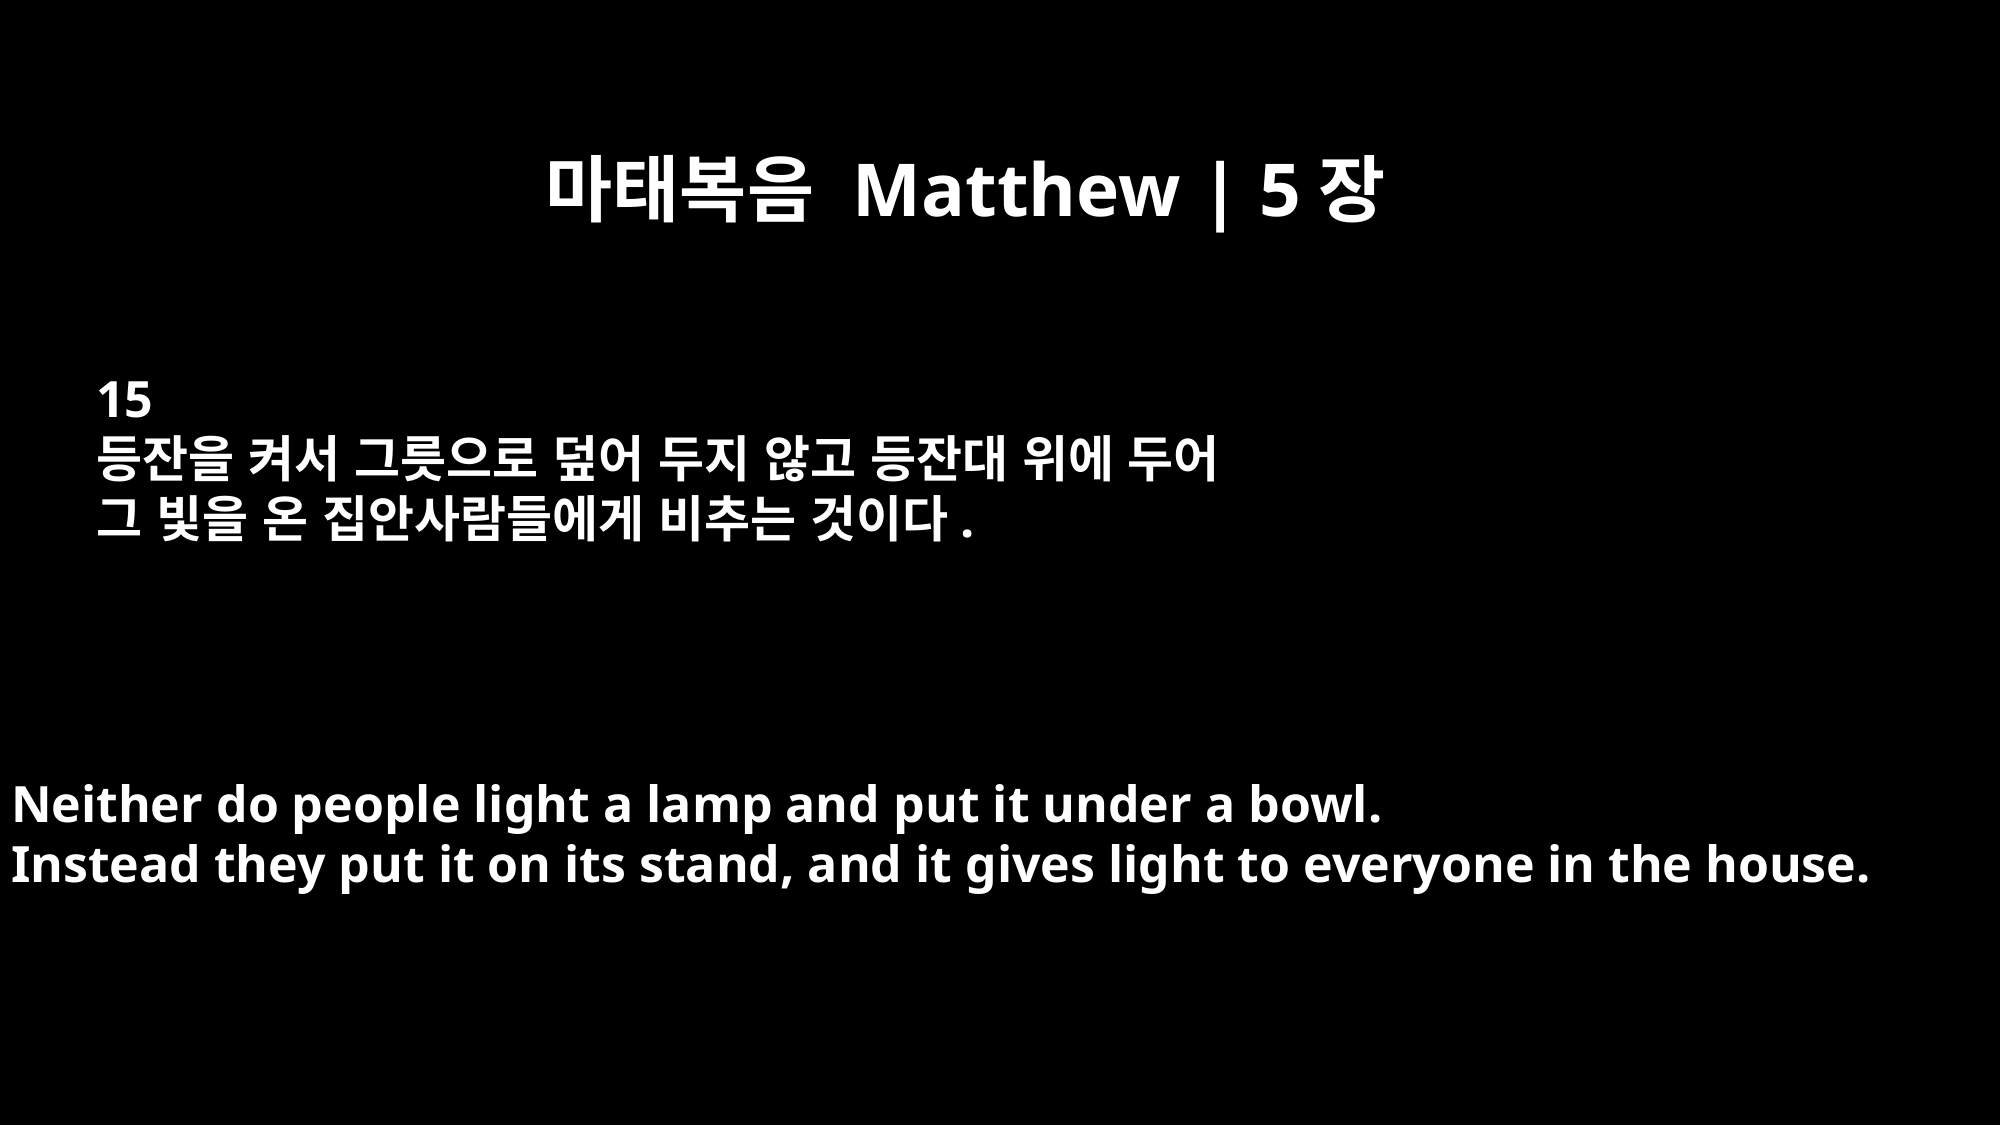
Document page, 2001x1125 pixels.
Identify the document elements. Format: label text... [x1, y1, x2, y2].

text_box Neither do people light a lamp and put it under a bowl. Instead they put it on its stand, and it gives light to everyone in the house. [0, 764, 1886, 900]
text_box 15 등잔을 켜서 그릇으로 덮어 두지 않고 등잔대 위에 두어 그 빛을 온 집안사람들에게 비추는 것이다. [81, 359, 1236, 555]
text_box 마태복음 Matthew | 5장 [530, 136, 1401, 239]
